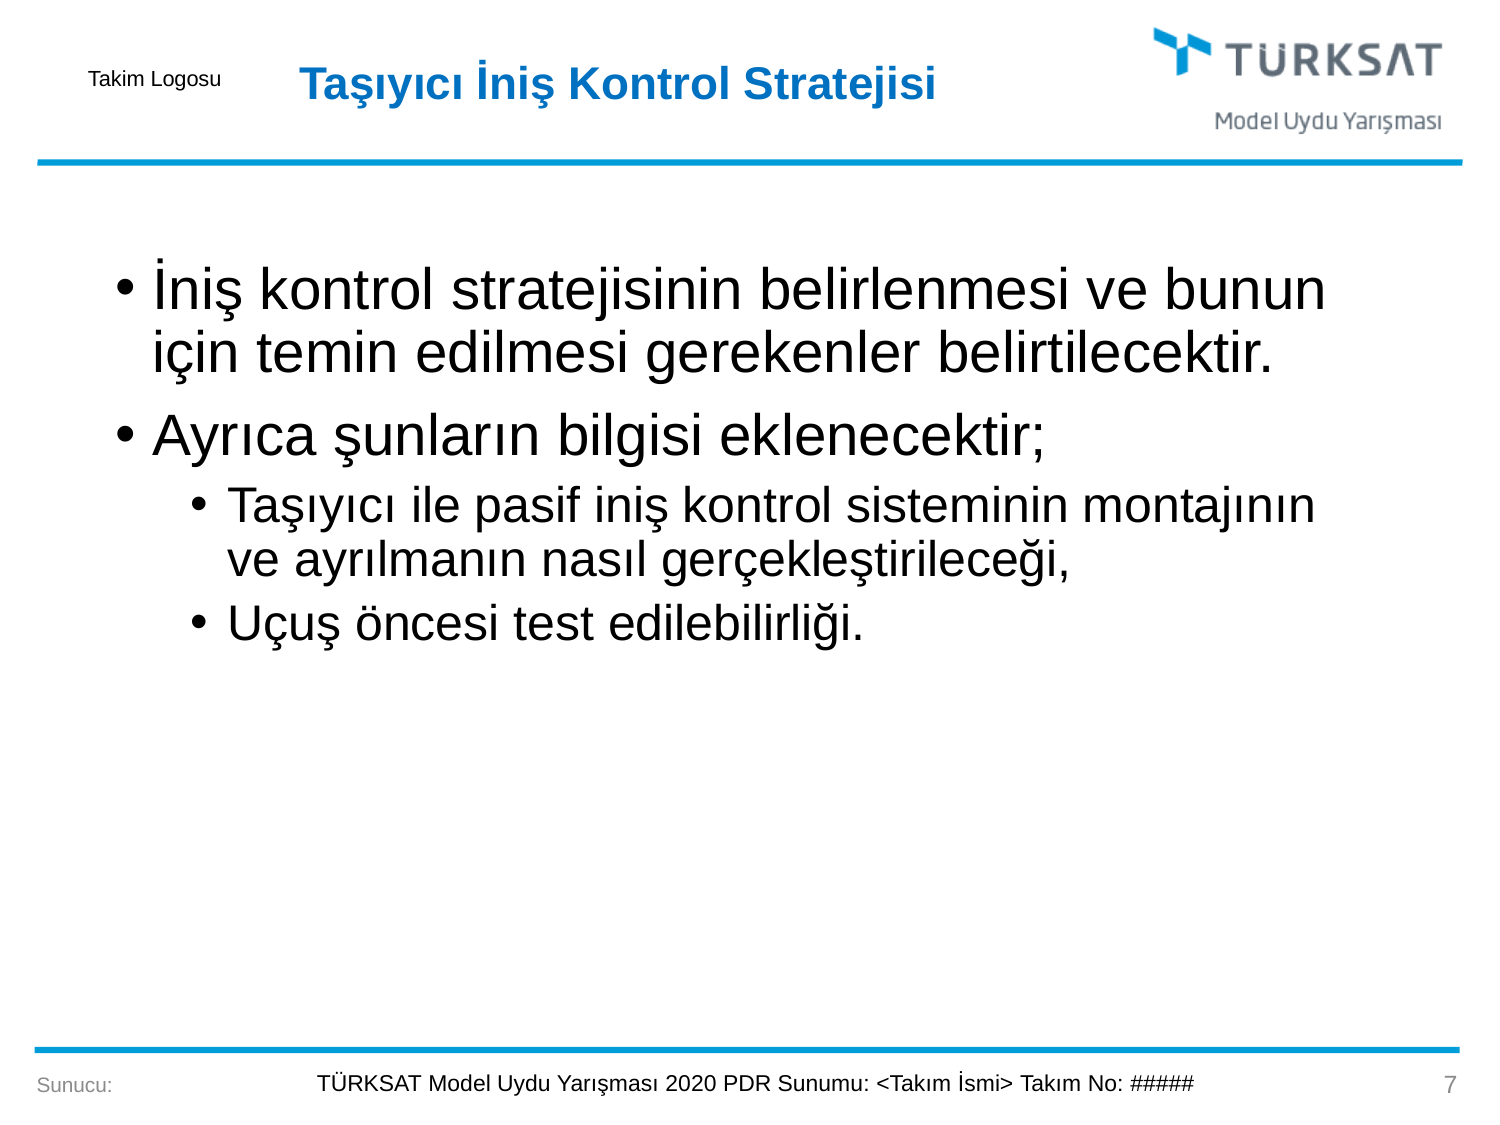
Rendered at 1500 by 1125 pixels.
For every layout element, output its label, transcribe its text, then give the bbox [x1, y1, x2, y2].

slide_number Sunucu: [21, 1054, 389, 1114]
title Taşıyıcı İniş Kontrol Stratejisi [284, 59, 1082, 110]
picture [1131, 13, 1460, 155]
list İniş kontrol stratejisinin belirlenmesi ve bunun için temin edilmesi gerekenler belirtilecektir. Ayrıca şunların bilgisi eklenecektir; Taşıyıcı ile pasif iniş kontrol sisteminin montajının ve ayrılmanın nasıl gerçekleştirileceği, Uçuş öncesi test edilebilirliği. [100, 251, 1394, 966]
slide_number 7 [1358, 1054, 1473, 1114]
